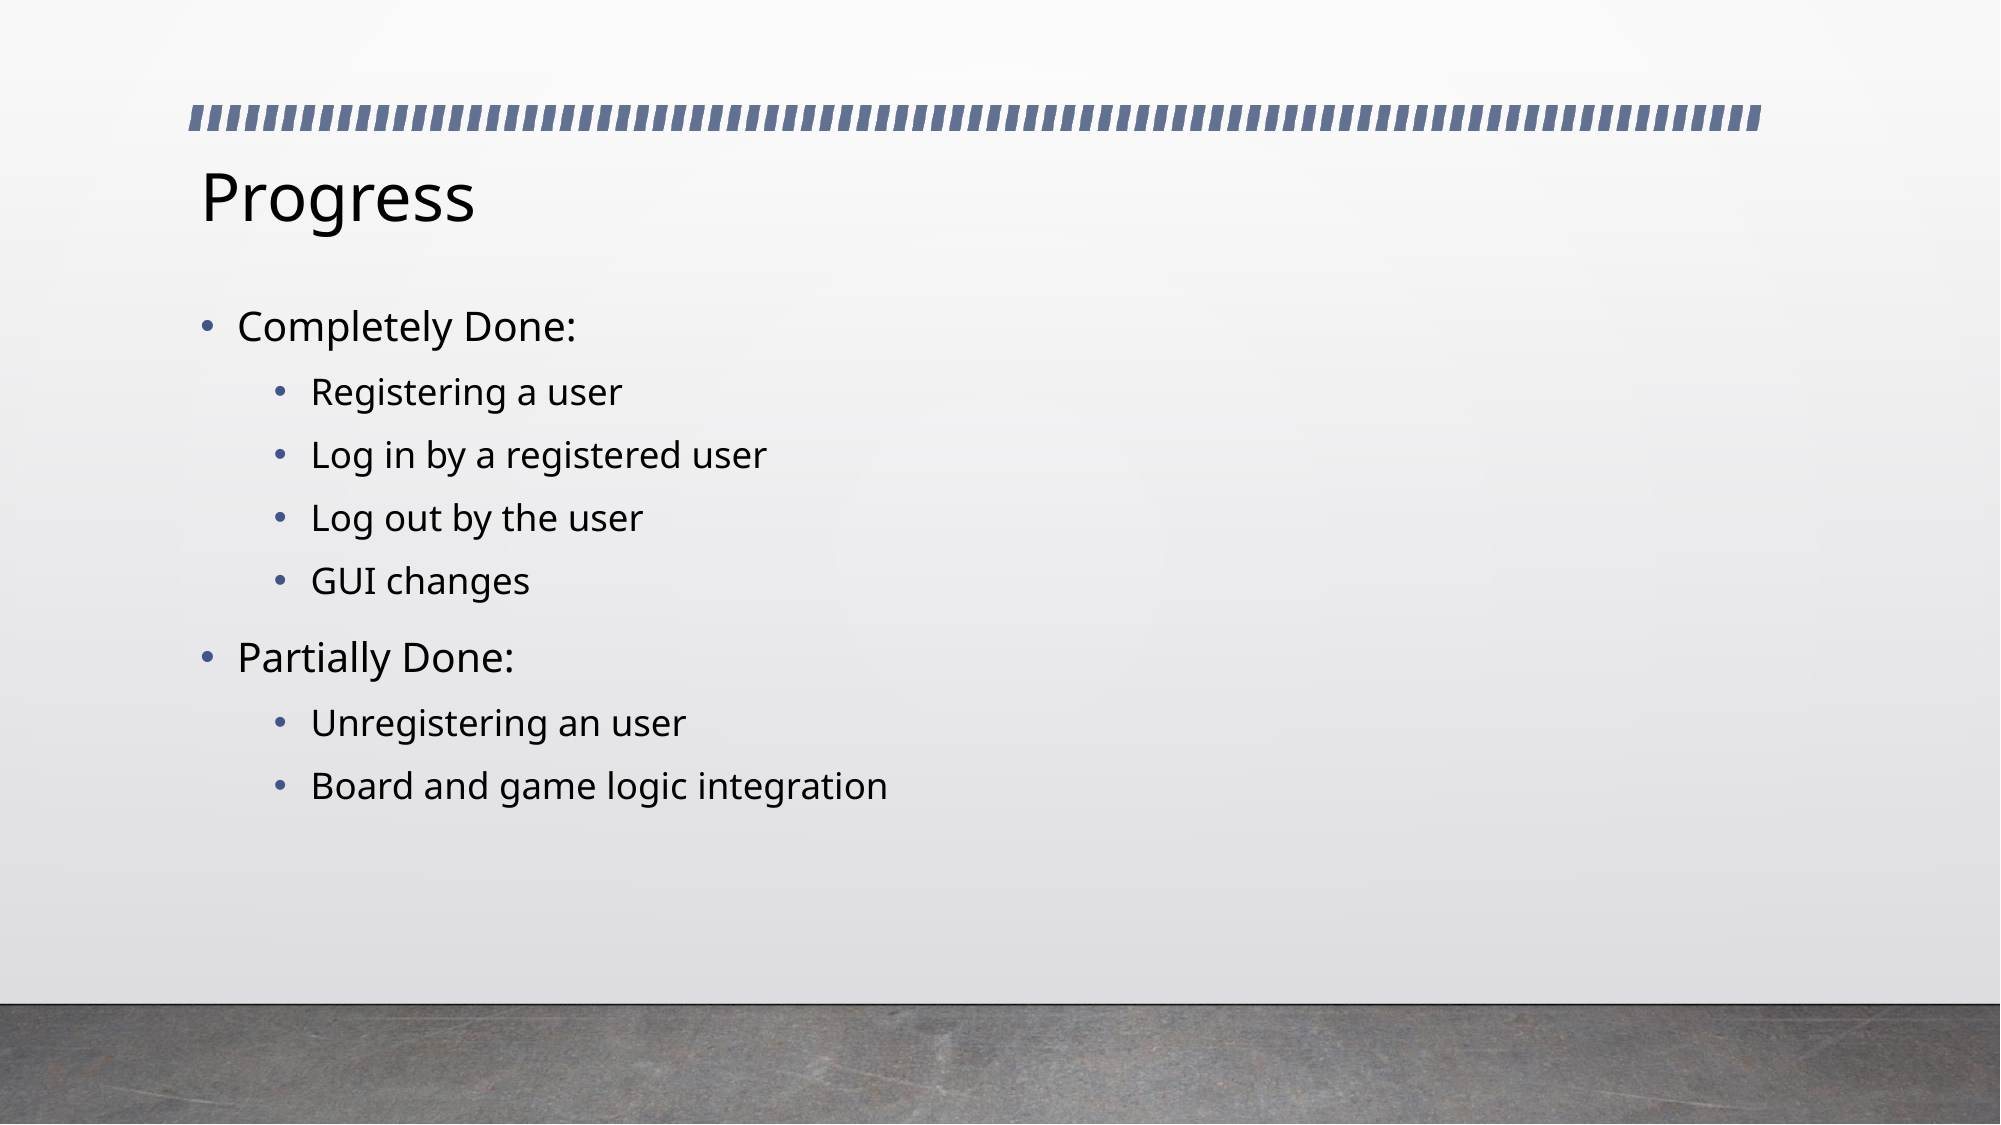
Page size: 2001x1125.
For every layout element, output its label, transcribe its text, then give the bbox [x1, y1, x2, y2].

picture [0, 1004, 2000, 1124]
list Completely Done: Registering a user Log in by a registered user Log out by the user GUI changes Partially Done: Unregistering an user Board and game logic integration [185, 283, 1761, 897]
picture [186, 105, 1762, 131]
title Progress [185, 156, 1761, 264]
